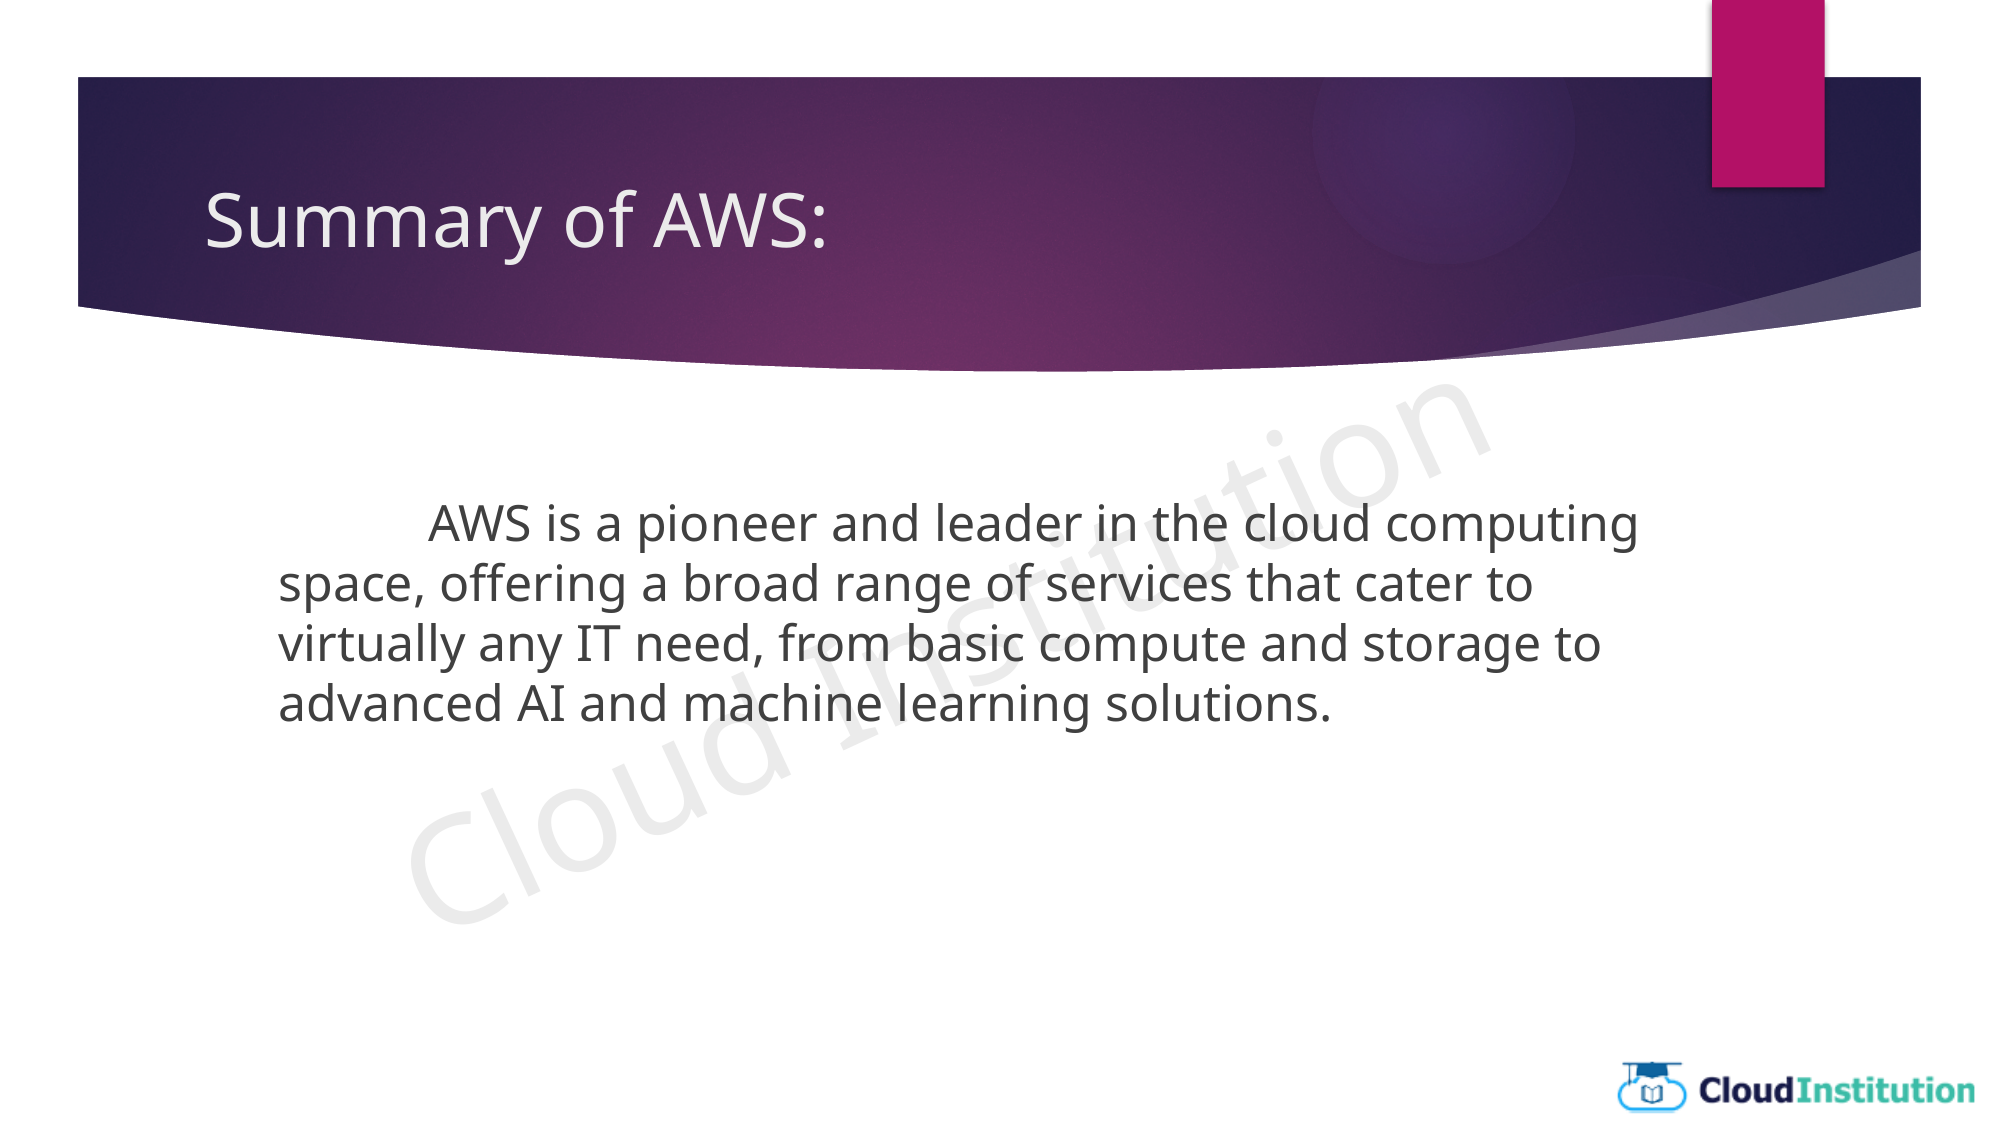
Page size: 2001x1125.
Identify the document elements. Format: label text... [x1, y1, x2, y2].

list AWS is a pioneer and leader in the cloud computing space, offering a broad range of services that cater to virtually any IT need, from basic compute and storage to advanced AI and machine learning solutions. [263, 484, 1712, 800]
title Summary of AWS: [189, 159, 1627, 276]
picture [1610, 1046, 2001, 1125]
